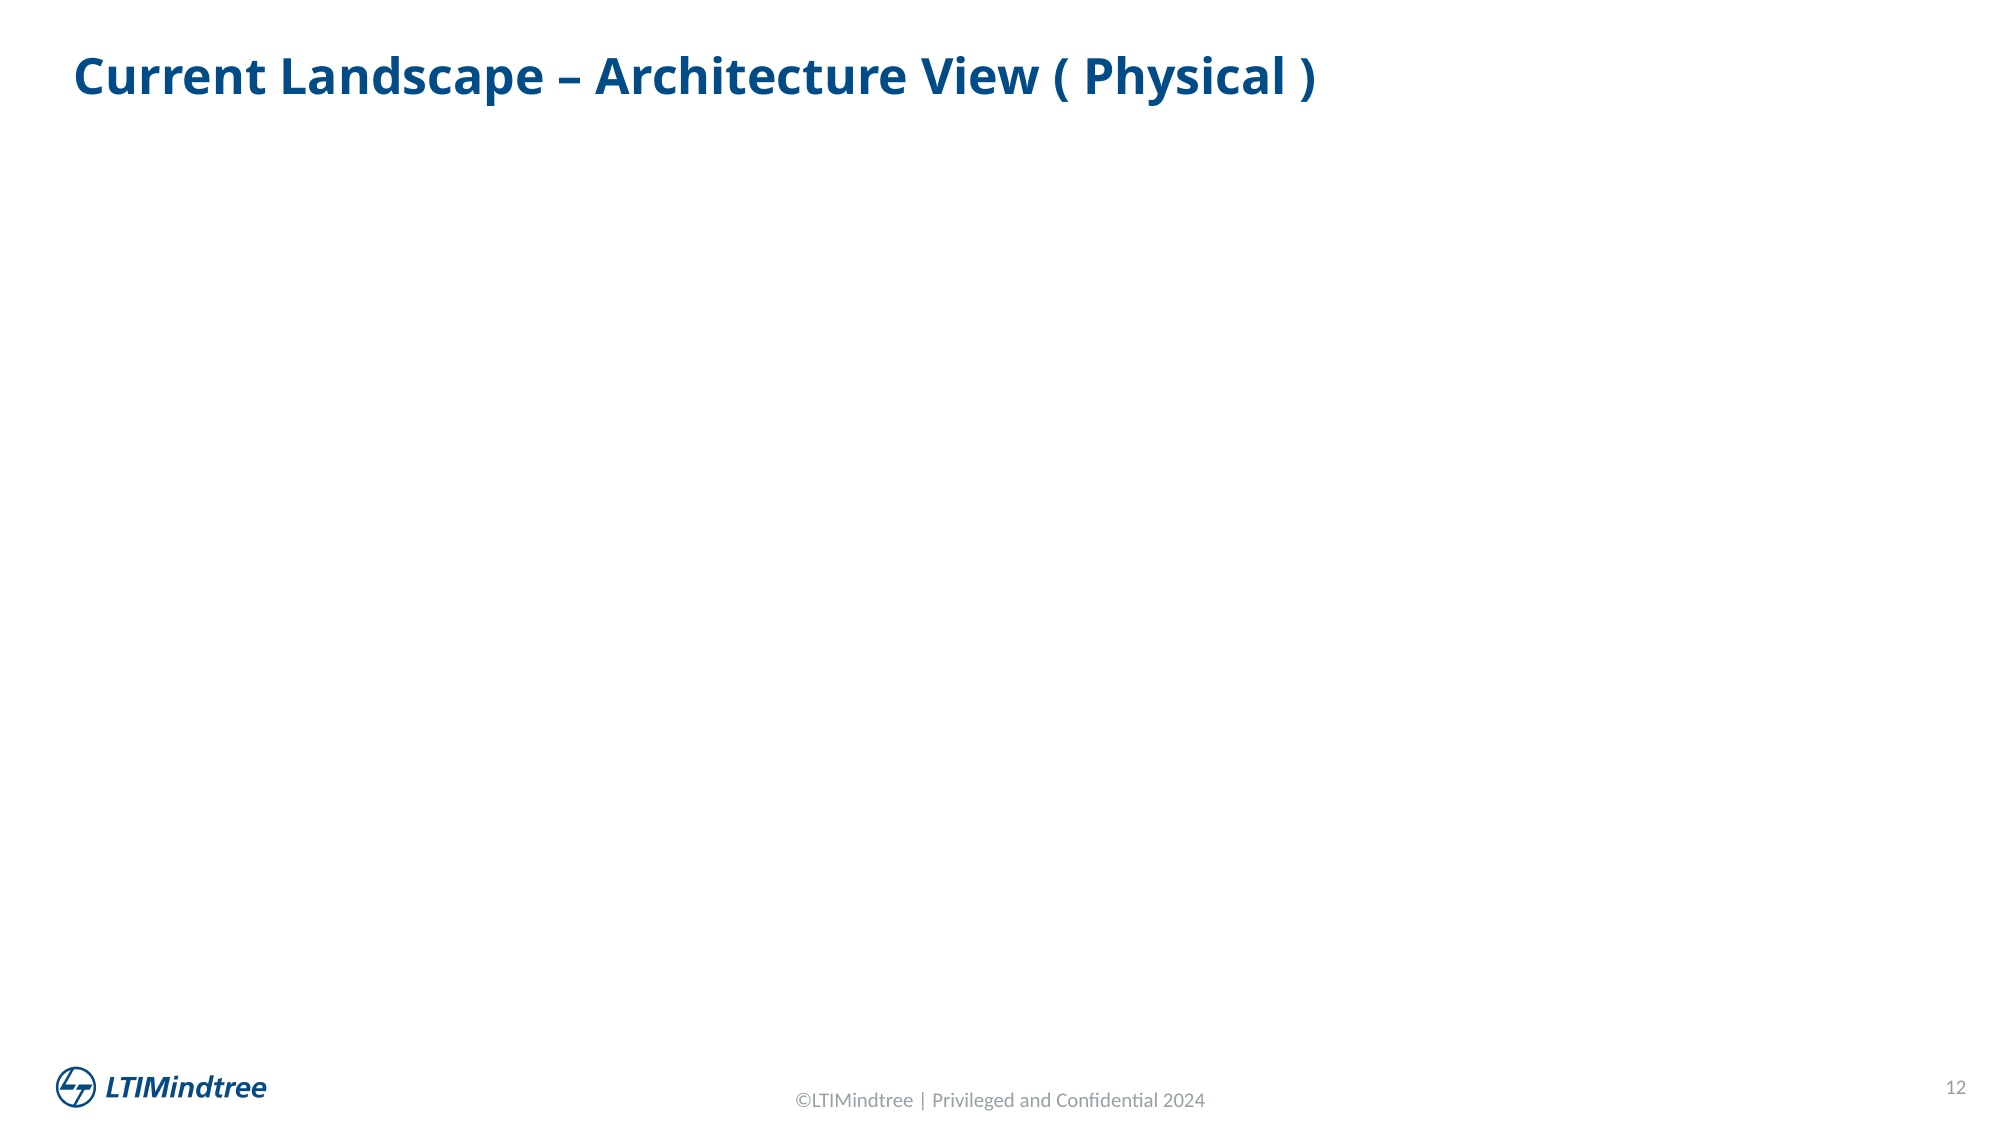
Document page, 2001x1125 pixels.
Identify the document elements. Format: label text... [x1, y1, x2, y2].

list Current Landscape – Architecture View ( Physical ) [58, 37, 1868, 109]
picture [42, 1053, 280, 1121]
